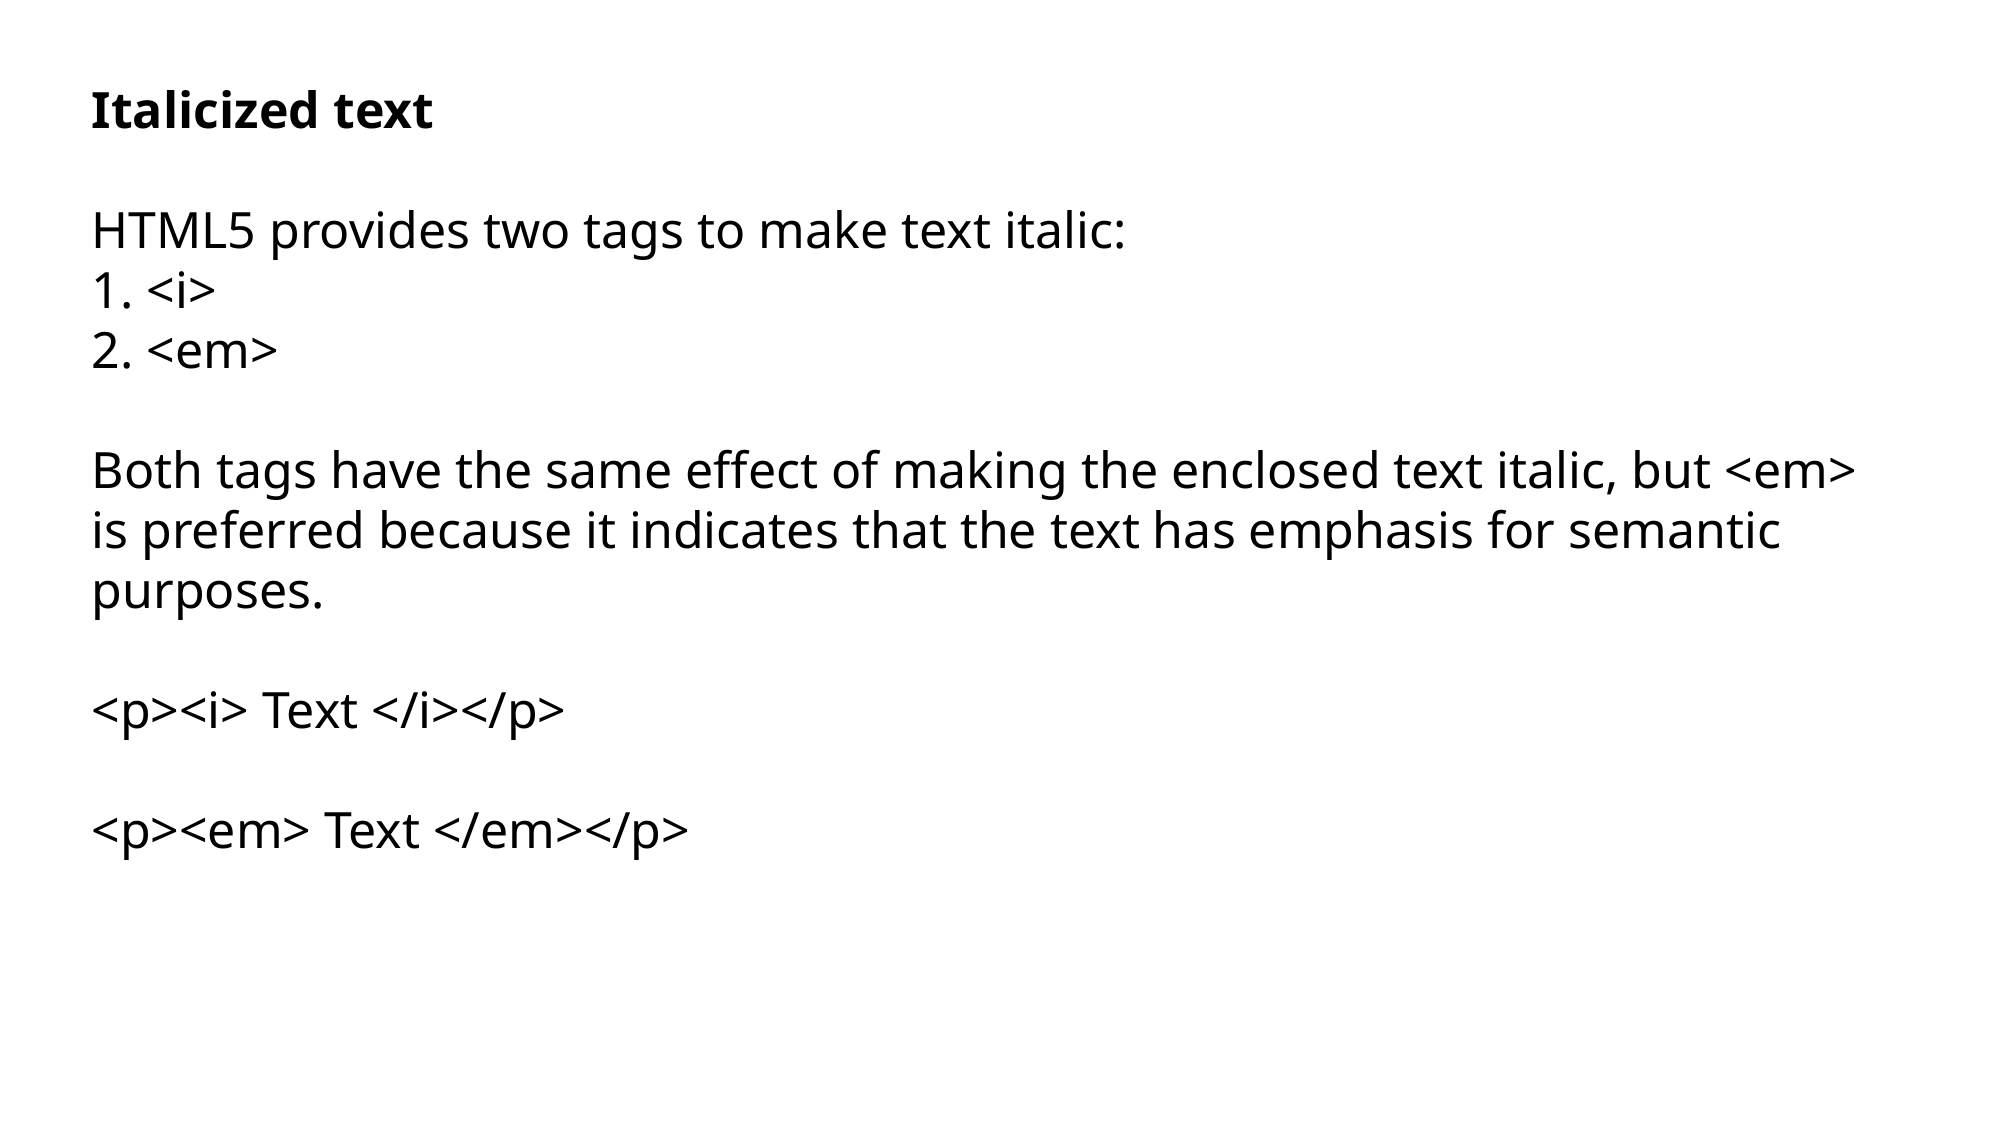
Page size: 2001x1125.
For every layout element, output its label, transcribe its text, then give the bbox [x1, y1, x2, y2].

text_box Italicized text HTML5 provides two tags to make text italic: 1. <i> 2. <em> Both tags have the same effect of making the enclosed text italic, but <em> is preferred because it indicates that the text has emphasis for semantic purposes. <p><i> Text </i></p> <p><em> Text </em></p> [76, 71, 1909, 867]
